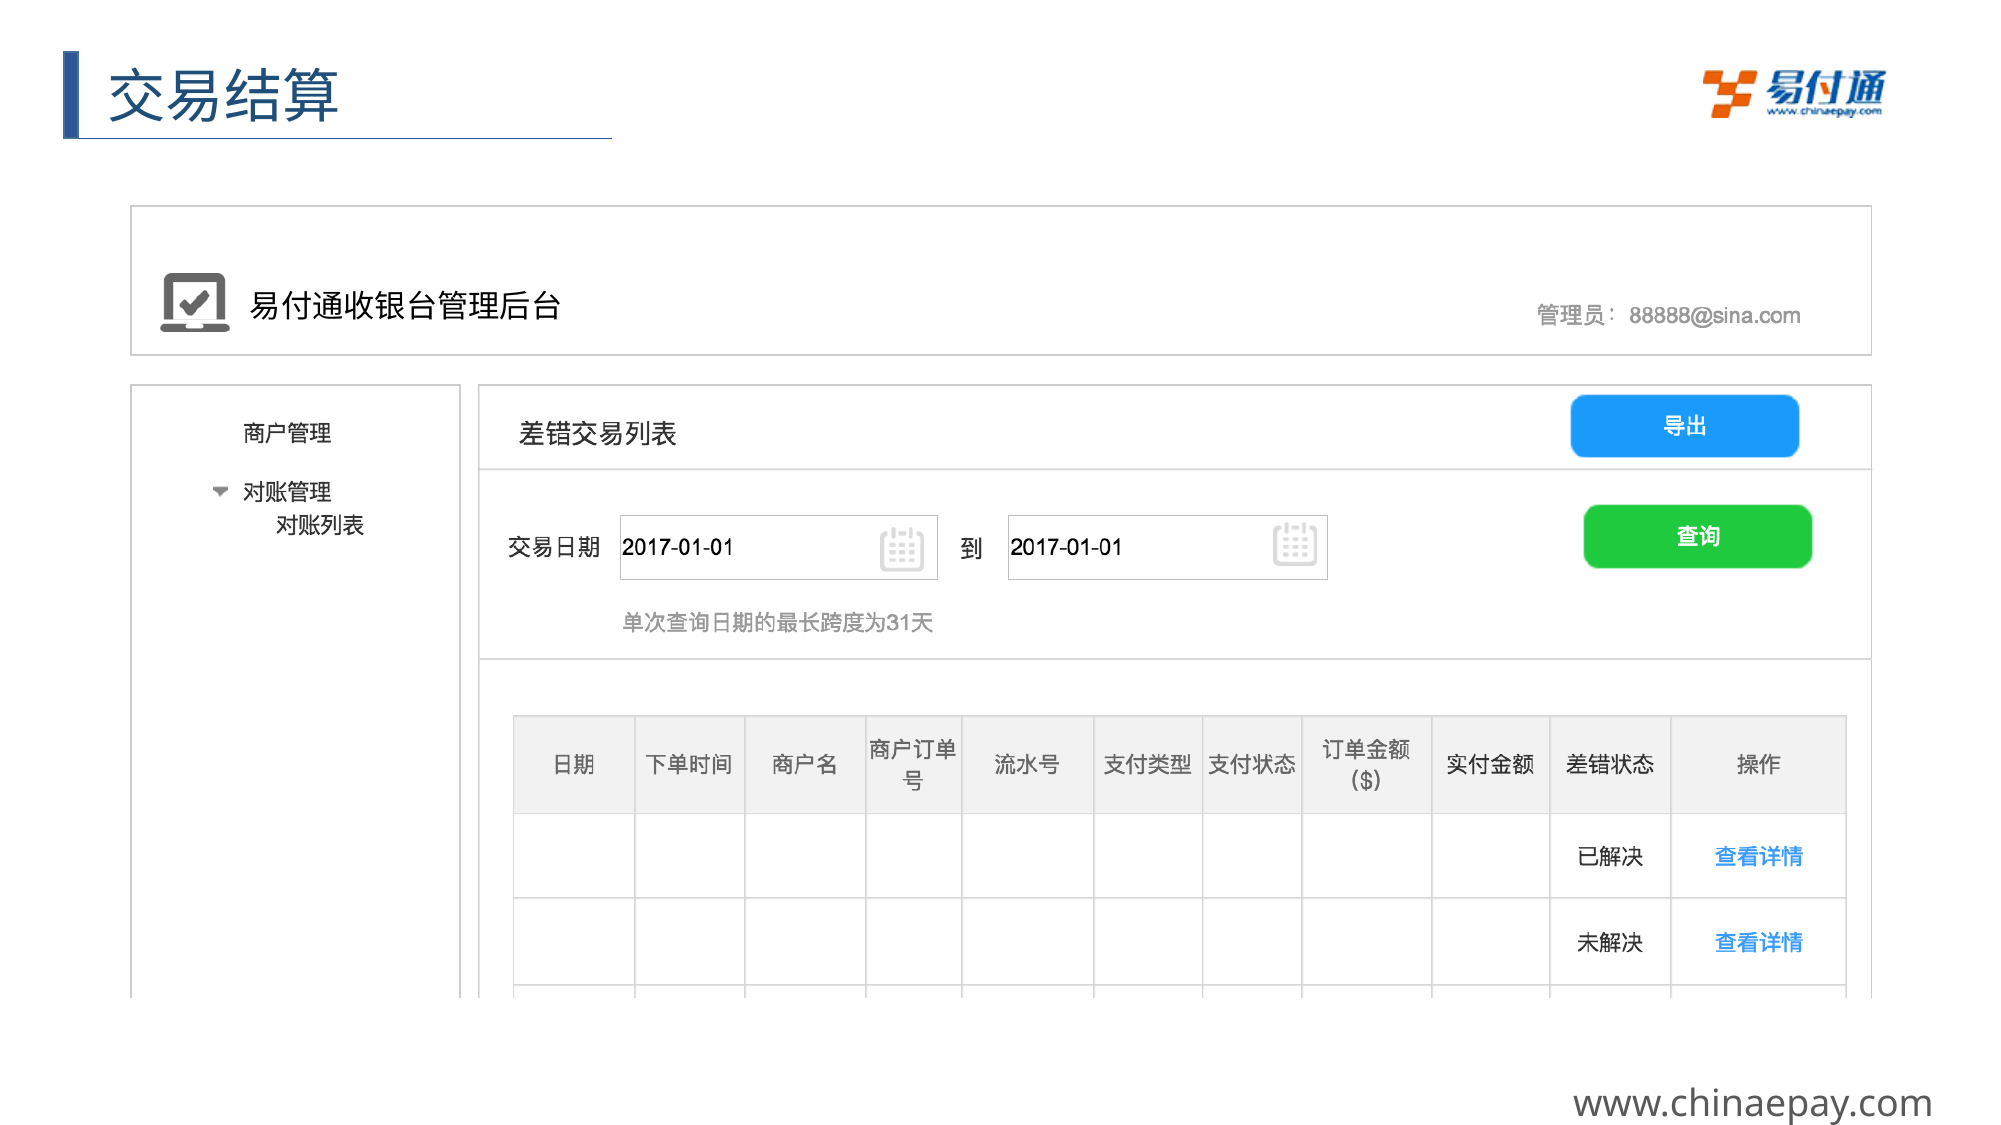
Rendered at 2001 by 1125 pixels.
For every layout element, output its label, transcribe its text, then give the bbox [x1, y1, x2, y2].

picture [117, 192, 1883, 998]
text_box 交易结算 [100, 51, 790, 137]
text_box [63, 51, 79, 139]
text_box www.chinaepay.com [1565, 1071, 1968, 1125]
picture [1703, 70, 1893, 119]
